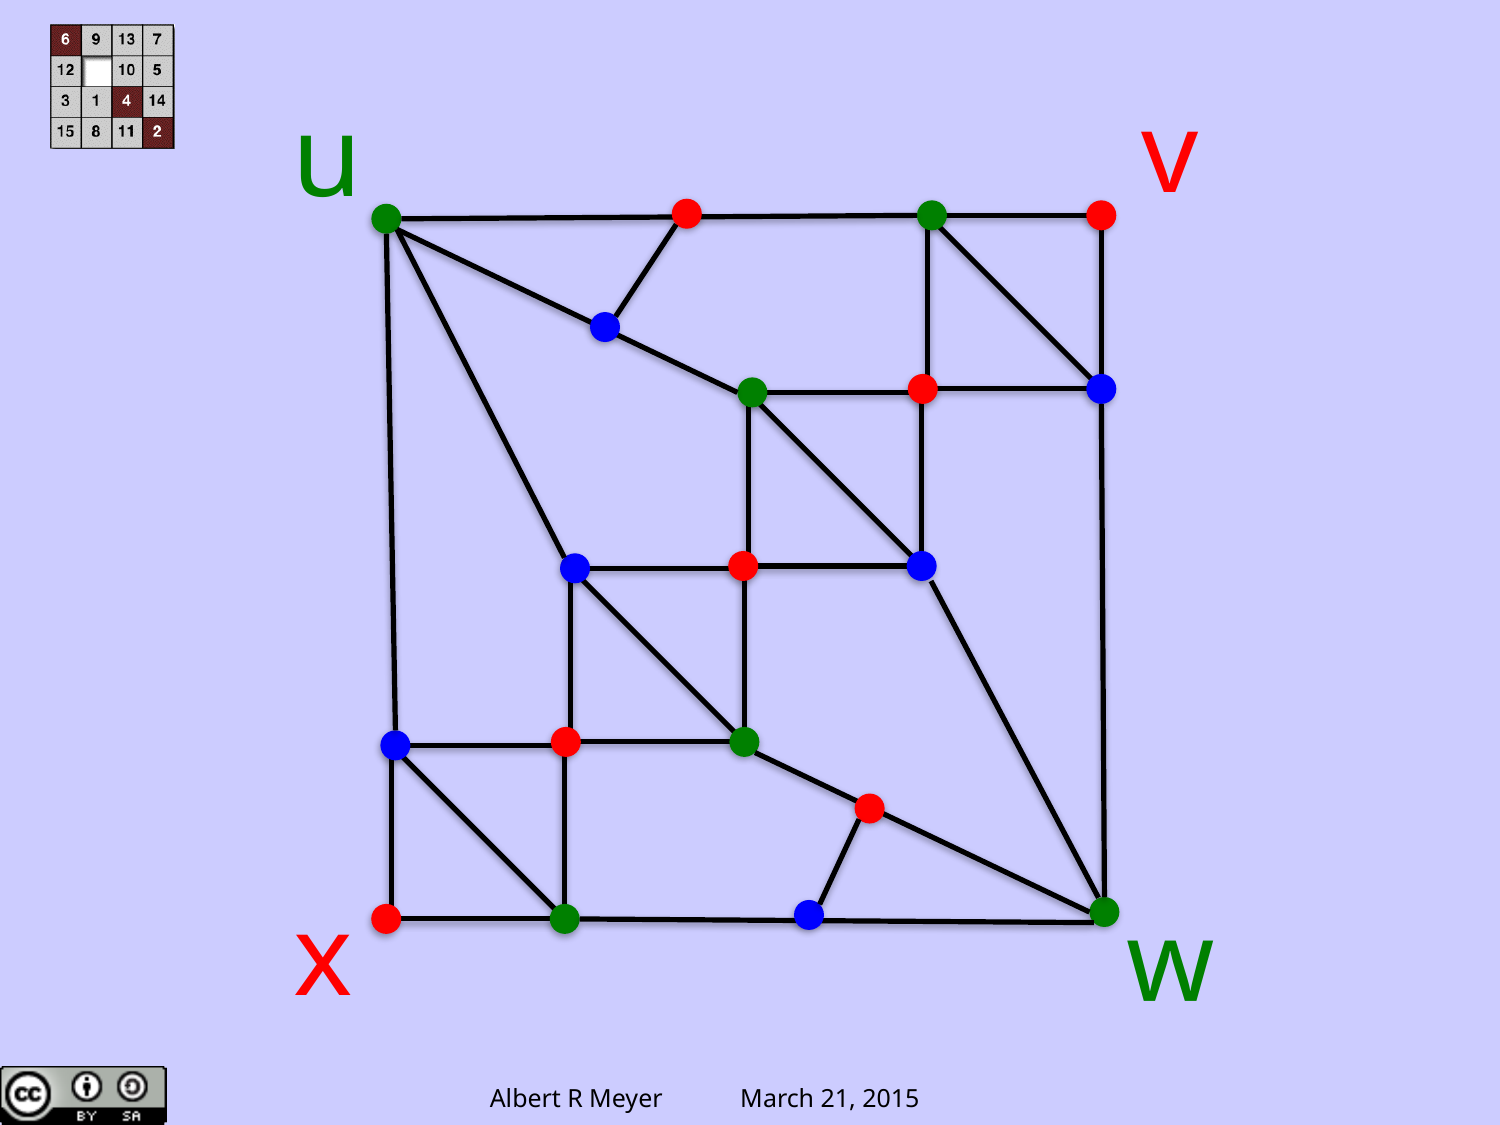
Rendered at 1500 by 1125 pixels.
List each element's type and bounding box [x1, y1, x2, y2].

picture [0, 1066, 167, 1125]
picture [50, 24, 175, 149]
text_box [282, 72, 1227, 1034]
